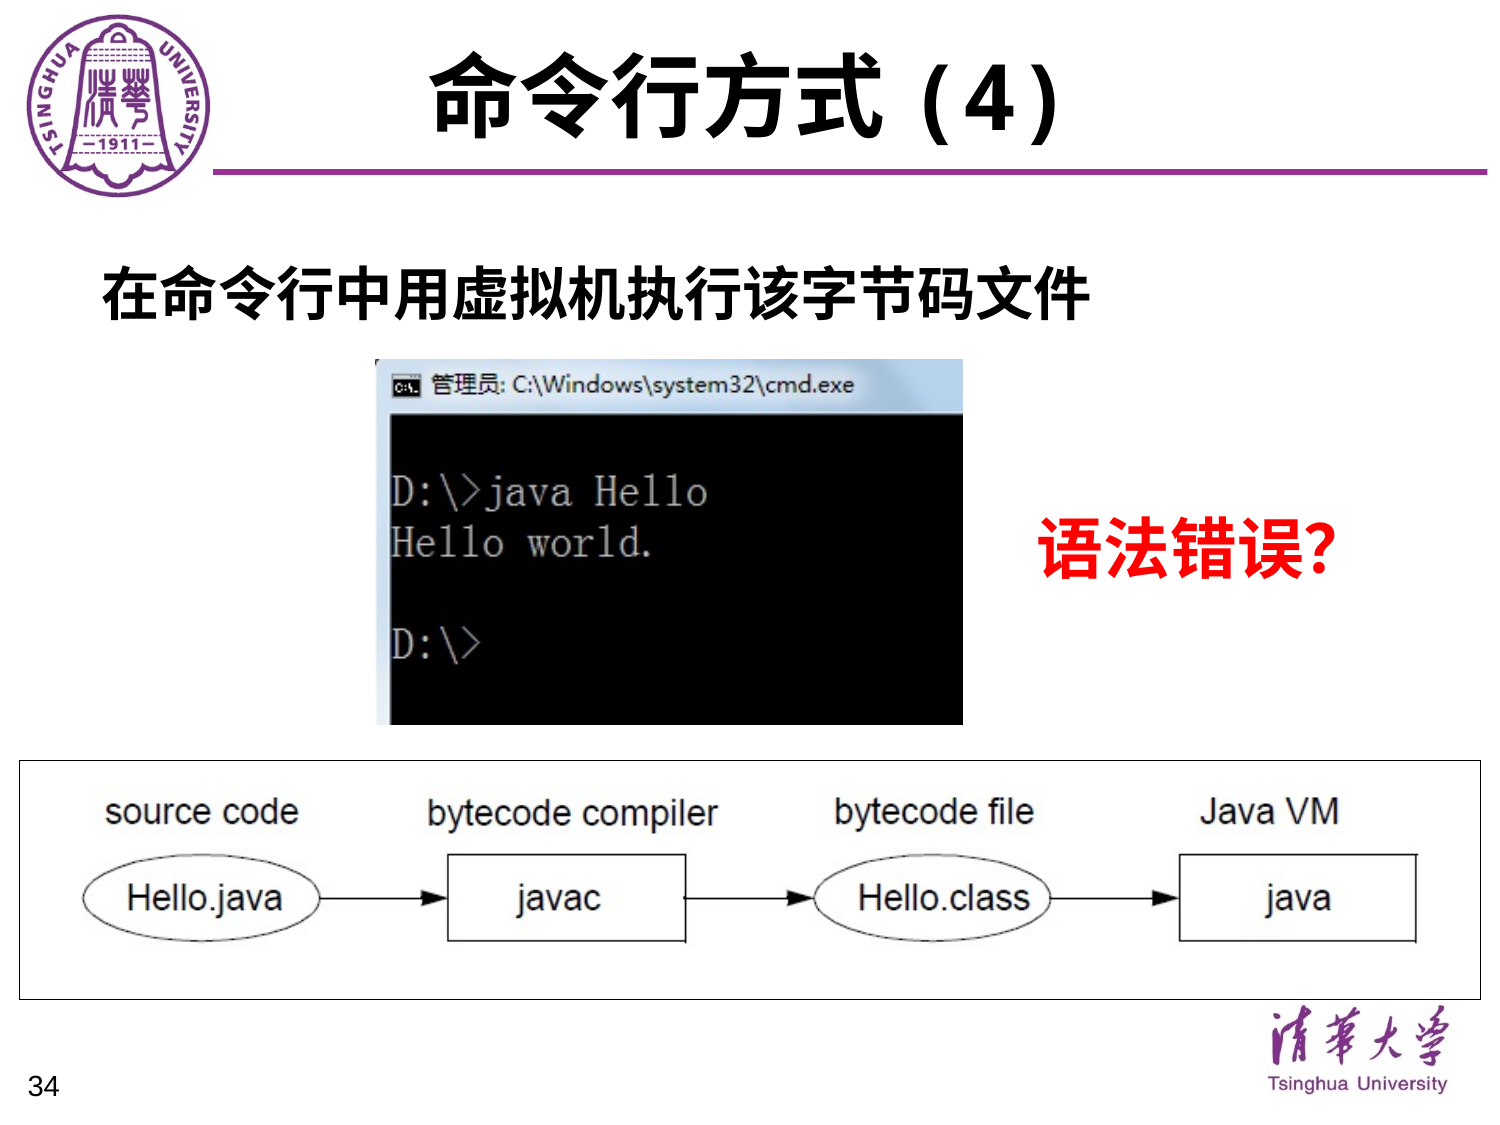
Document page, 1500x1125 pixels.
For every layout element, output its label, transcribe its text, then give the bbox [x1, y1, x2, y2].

picture [374, 359, 963, 726]
picture [24, 12, 213, 37]
footer 34 [12, 1059, 176, 1125]
text_box 在命令行中用虚拟机执行该字节码文件 [87, 249, 1388, 335]
title 命令行方式(4) [24, 37, 1476, 151]
text_box 语法错误？ [1022, 499, 1386, 595]
picture [19, 760, 1481, 1101]
picture [24, 151, 213, 200]
